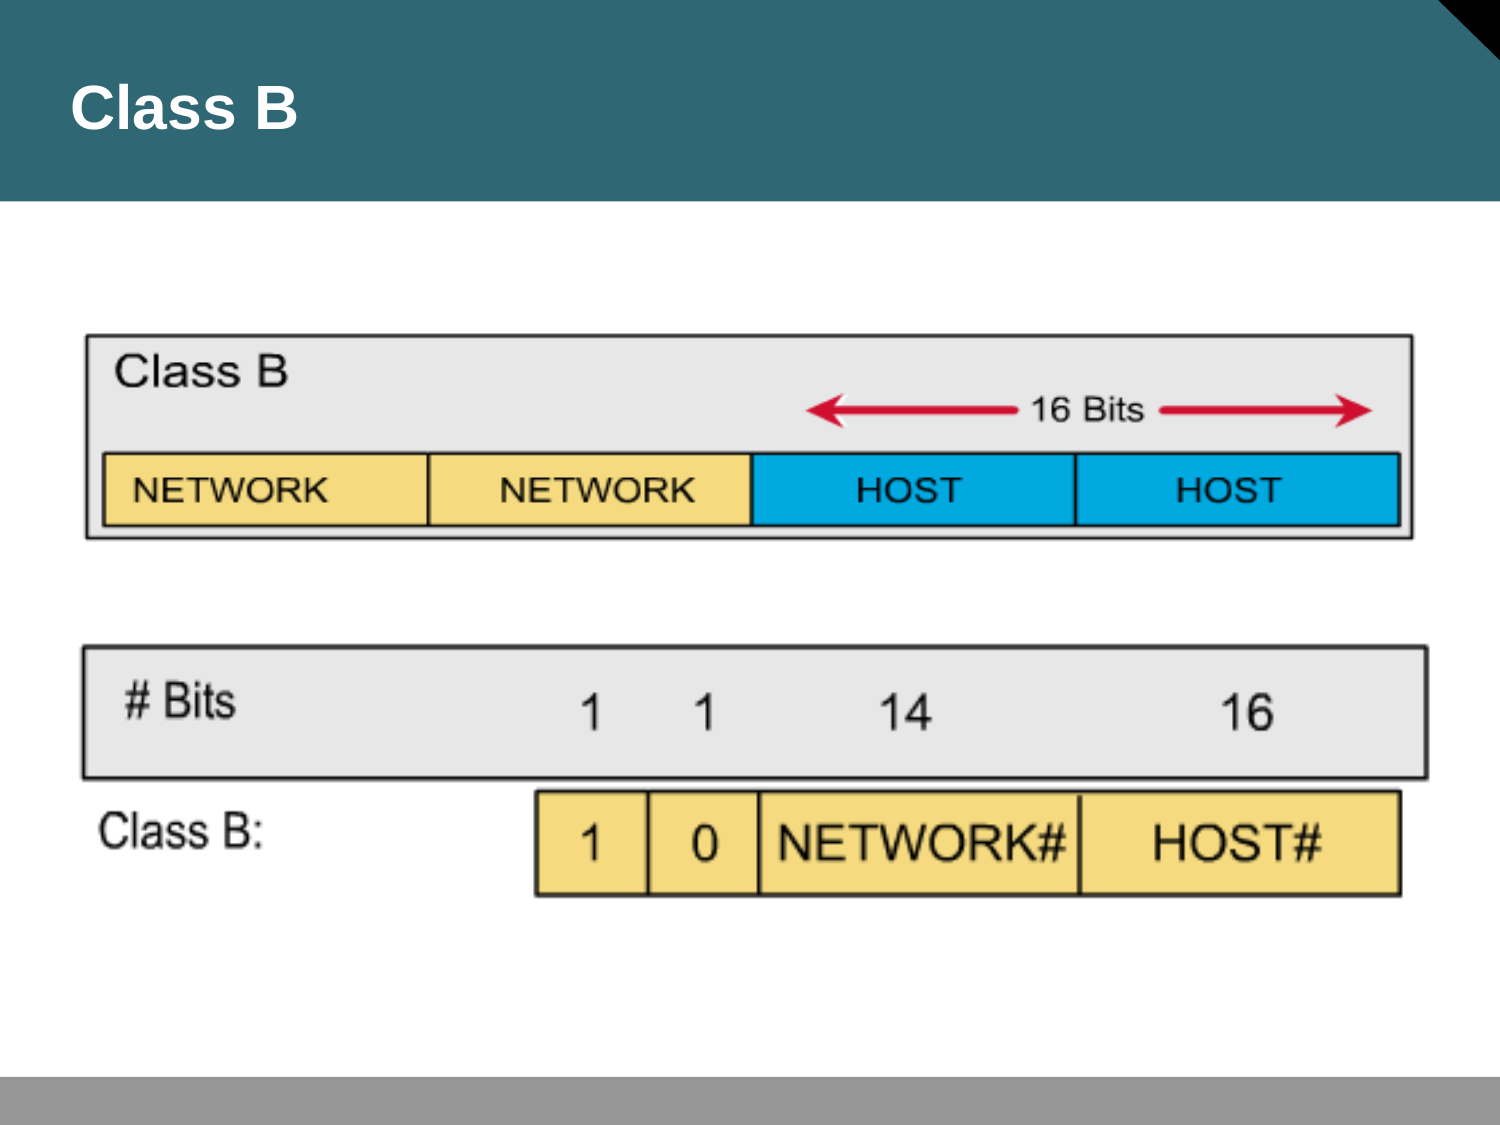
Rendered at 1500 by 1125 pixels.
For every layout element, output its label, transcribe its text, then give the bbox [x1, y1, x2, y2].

title Class B [57, 0, 1407, 151]
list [74, 324, 1425, 550]
picture [74, 637, 1438, 904]
